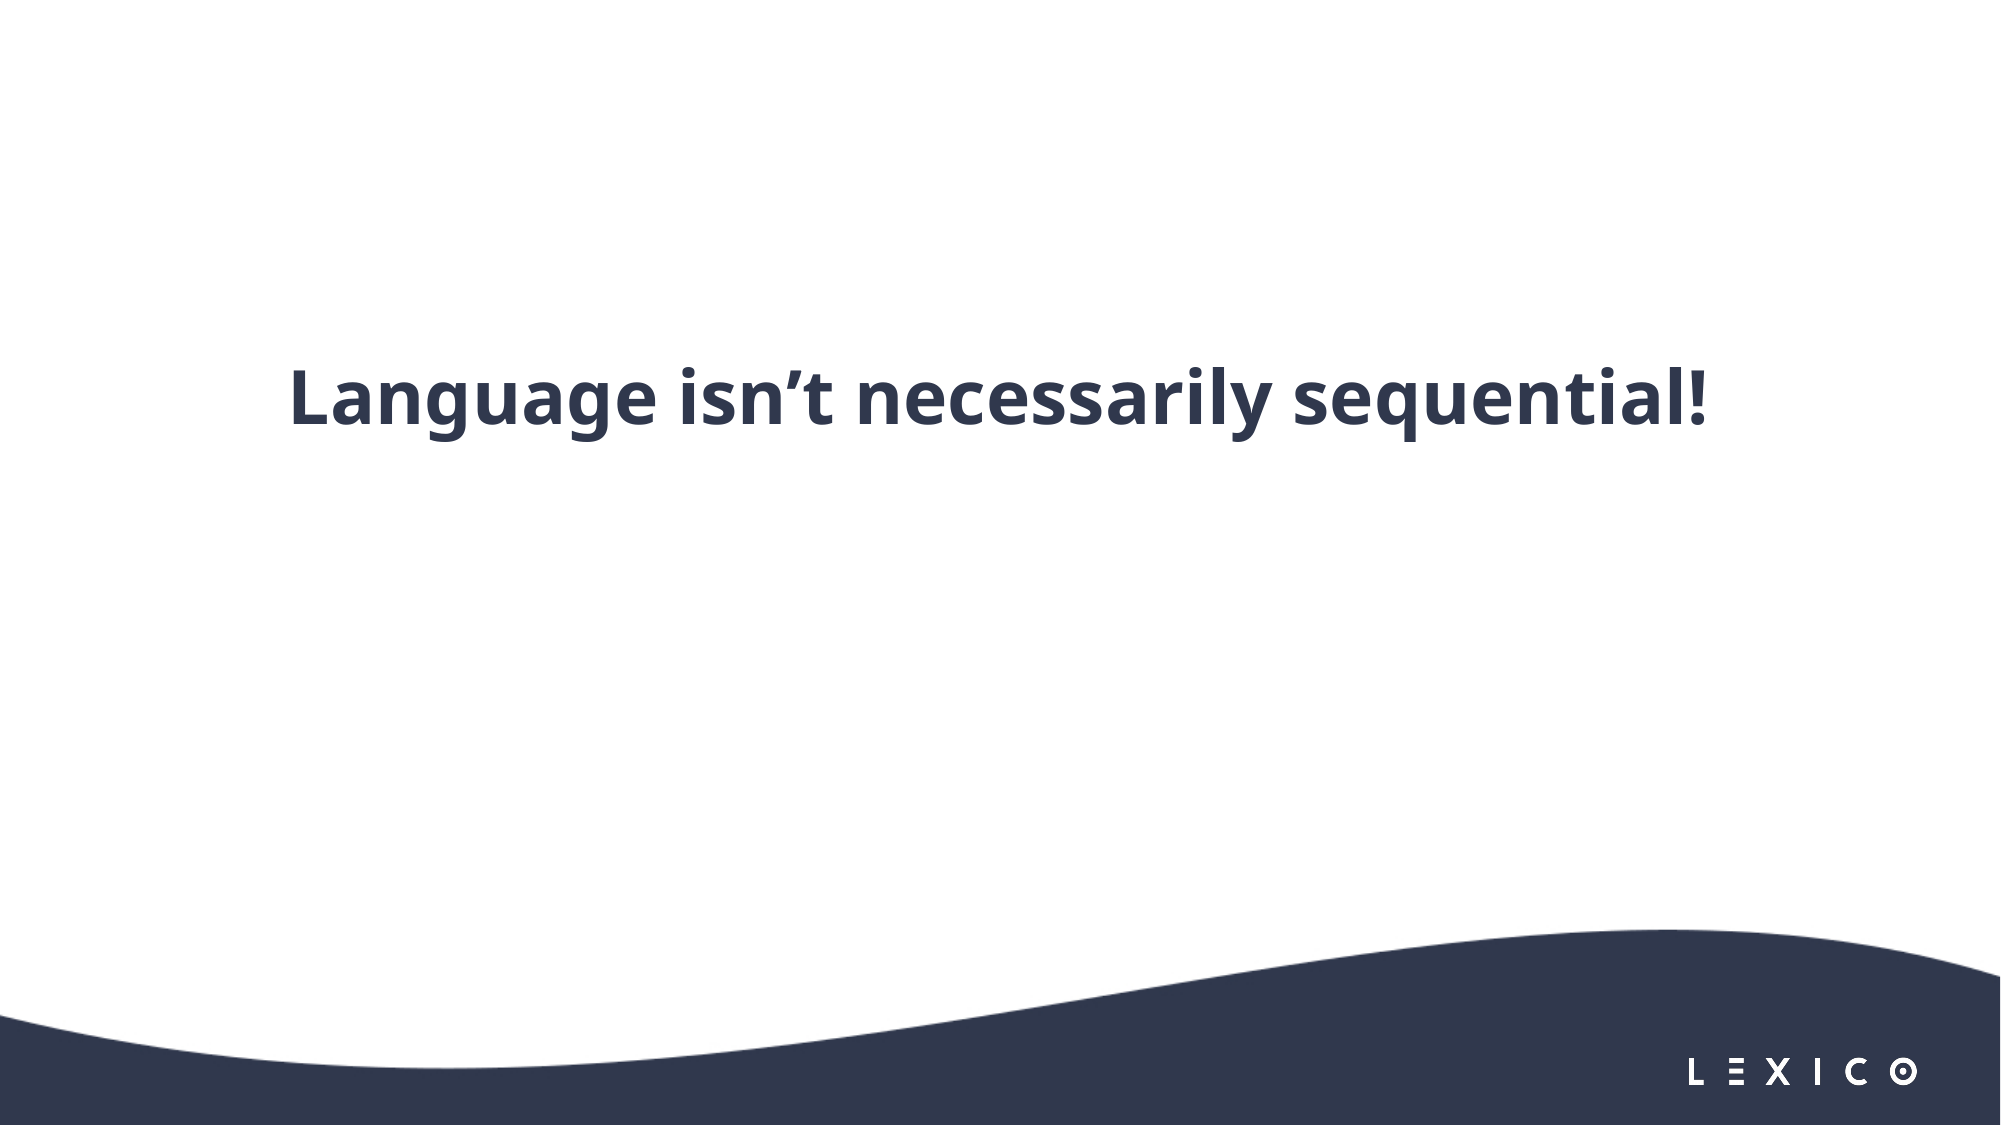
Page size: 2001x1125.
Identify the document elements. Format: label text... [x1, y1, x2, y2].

picture [0, 0, 2001, 1125]
title Language isn’t necessarily sequential! [136, 391, 1862, 620]
